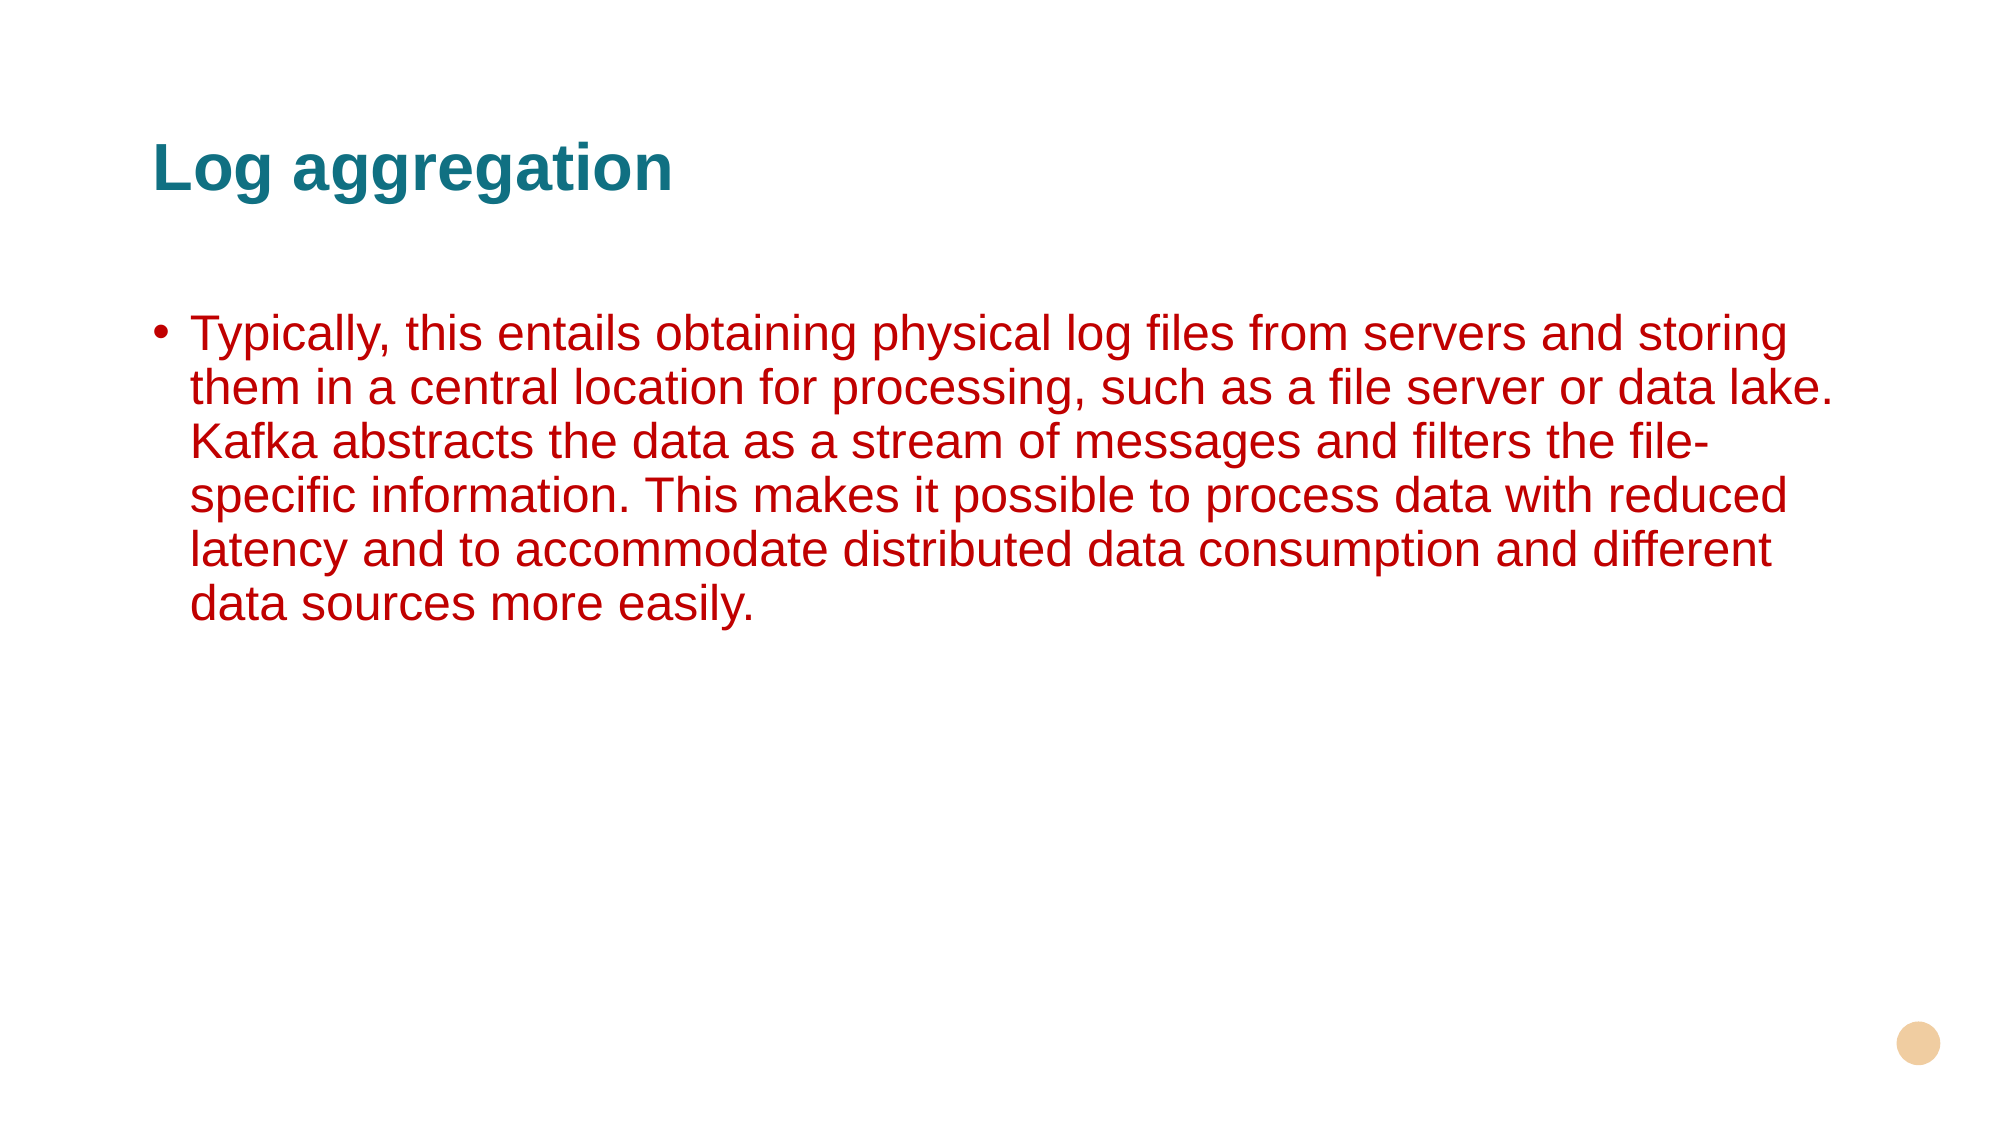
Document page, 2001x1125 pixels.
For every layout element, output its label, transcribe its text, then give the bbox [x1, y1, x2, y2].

list Typically, this entails obtaining physical log files from servers and storing them in a central location for processing, such as a file server or data lake. Kafka abstracts the data as a stream of messages and filters the file-specific information. This makes it possible to process data with reduced latency and to accommodate distributed data consumption and different data sources more easily. [137, 299, 1863, 1014]
slide_number [1881, 1012, 1940, 1073]
title Log aggregation [137, 59, 1863, 278]
